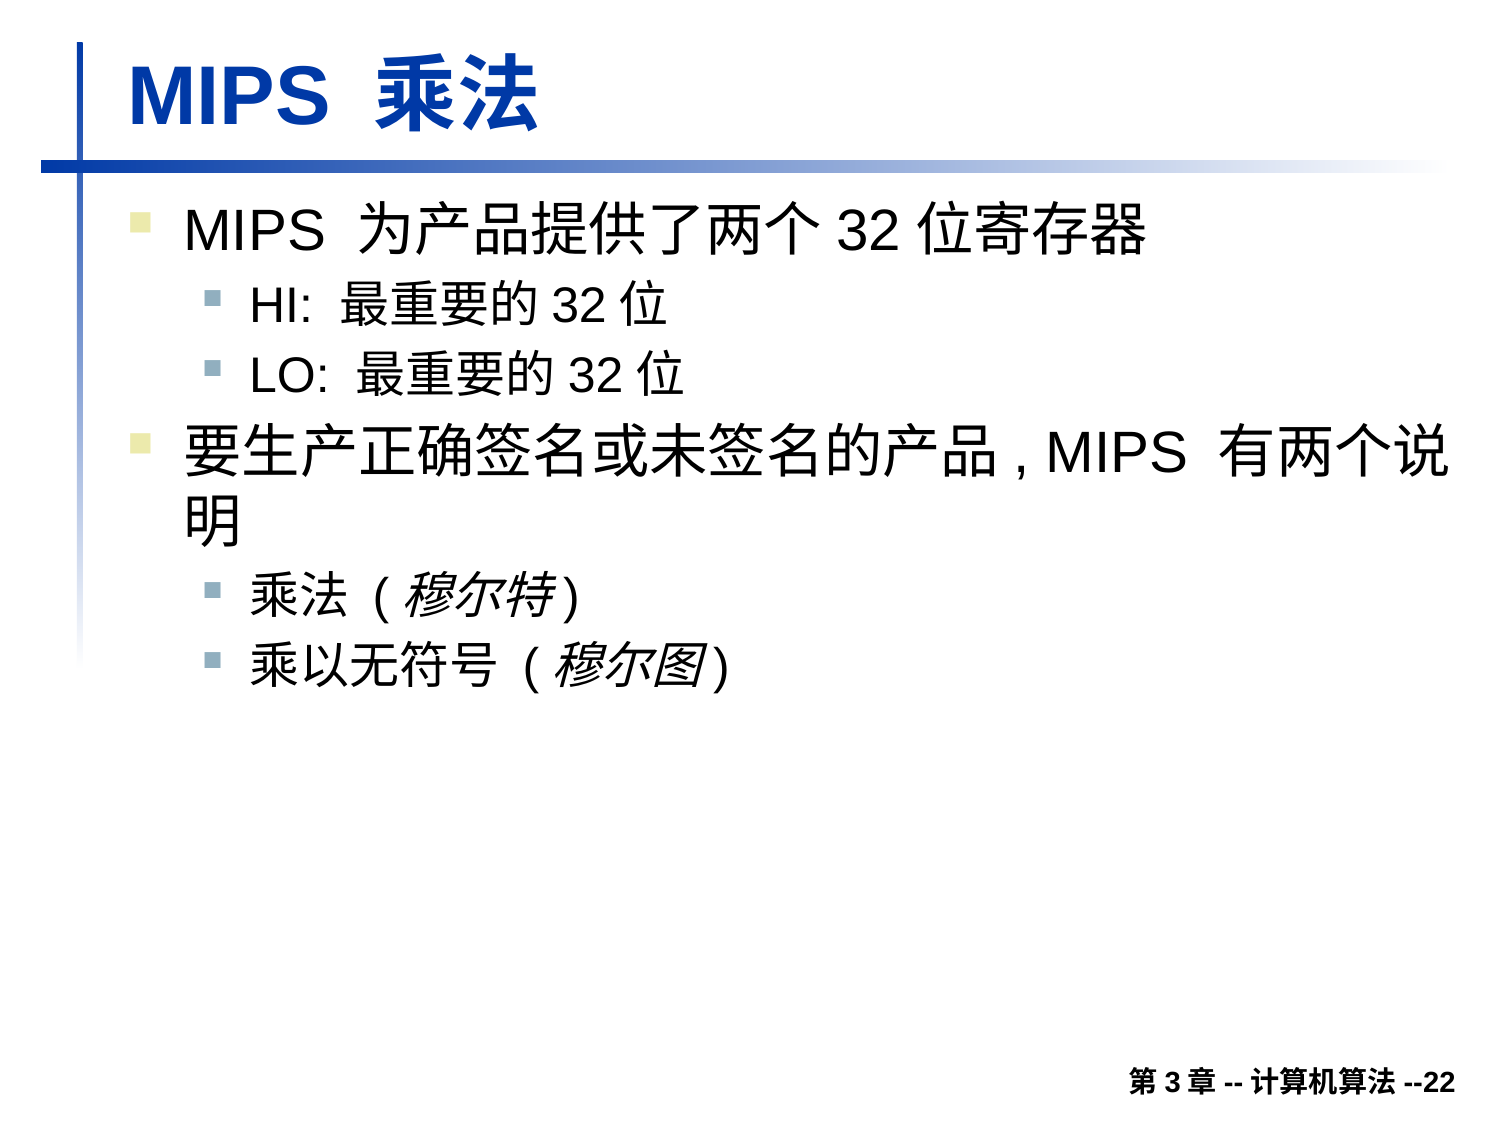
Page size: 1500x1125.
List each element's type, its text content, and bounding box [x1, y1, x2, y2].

list MIPS 为产品提供了两个32位寄存器 HI: 最重要的32位 LO: 最重要的32位 要生产正确签名或未签名的产品, MIPS 有两个说明 乘法 (穆尔特) 乘以无符号 (穆尔图) [112, 184, 1469, 1024]
title MIPS 乘法 [112, 32, 1468, 149]
footer 第3章--计算机算法--22 [277, 1046, 1471, 1106]
